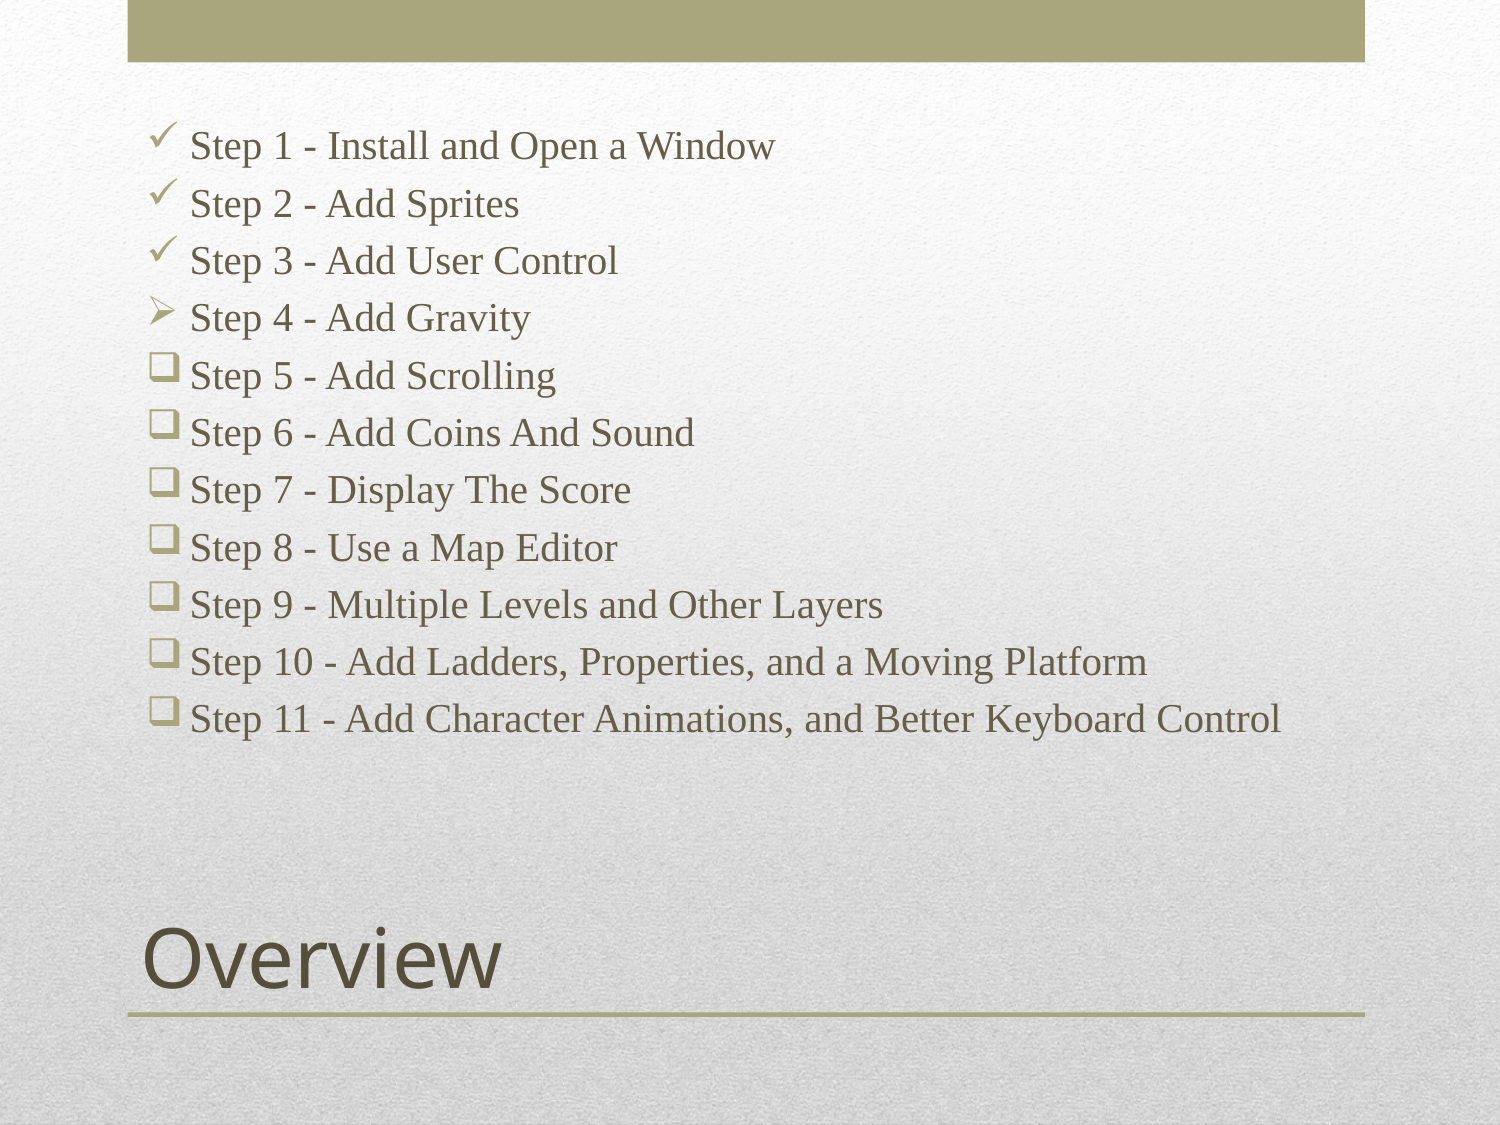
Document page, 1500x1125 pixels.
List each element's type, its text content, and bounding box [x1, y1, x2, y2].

list Step 1 - Install and Open a Window Step 2 - Add Sprites Step 3 - Add User Control Step 4 - Add Gravity Step 5 - Add Scrolling Step 6 - Add Coins And Sound Step 7 - Display The Score Step 8 - Use a Map Editor Step 9 - Multiple Levels and Other Layers Step 10 - Add Ladders, Properties, and a Moving Platform Step 11 - Add Character Animations, and Better Keyboard Control [131, 111, 1369, 749]
title Overview [125, 859, 1238, 1013]
